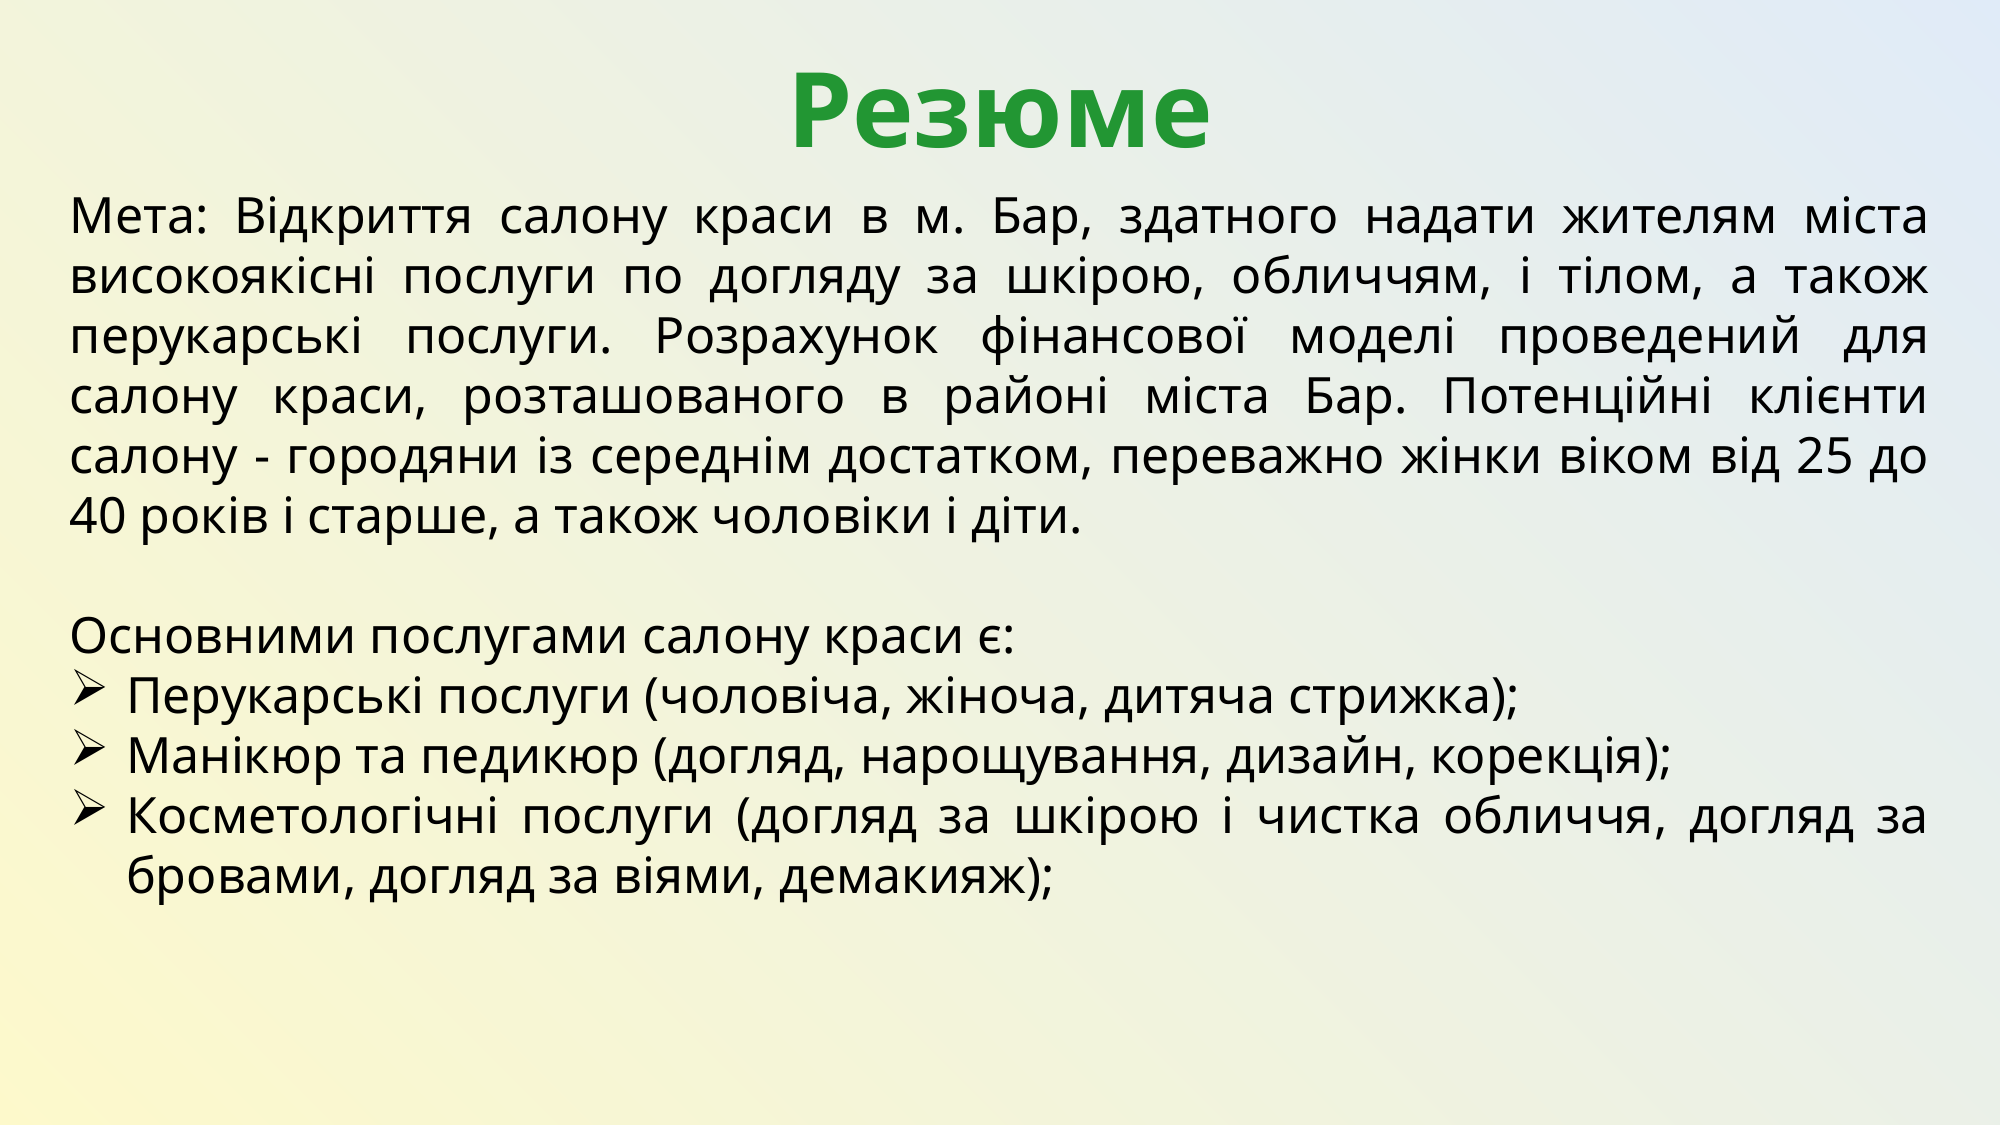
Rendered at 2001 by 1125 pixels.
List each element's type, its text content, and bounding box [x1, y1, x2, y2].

text_box Мета: Відкриття салону краси в м. Бар, здатного надати жителям міста високоякісні послуги по догляду за шкірою, обличчям, і тілом, а також перукарські послуги. Розрахунок фінансової моделі проведений для салону краси, розташованого в районі міста Бар. Потенційні клієнти салону - городяни із середнім достатком, переважно жінки віком від 25 до 40 років і старше, а також чоловіки і діти. Основними послугами салону краси є: Перукарські послуги (чоловіча, жіноча, дитяча стрижка); Манікюр та педикюр (догляд, нарощування, дизайн, корекція); Косметологічні послуги (догляд за шкірою і чистка обличчя, догляд за бровами, догляд за віями, демакияж); [55, 175, 1945, 911]
text_box Резюме [306, 35, 1694, 175]
